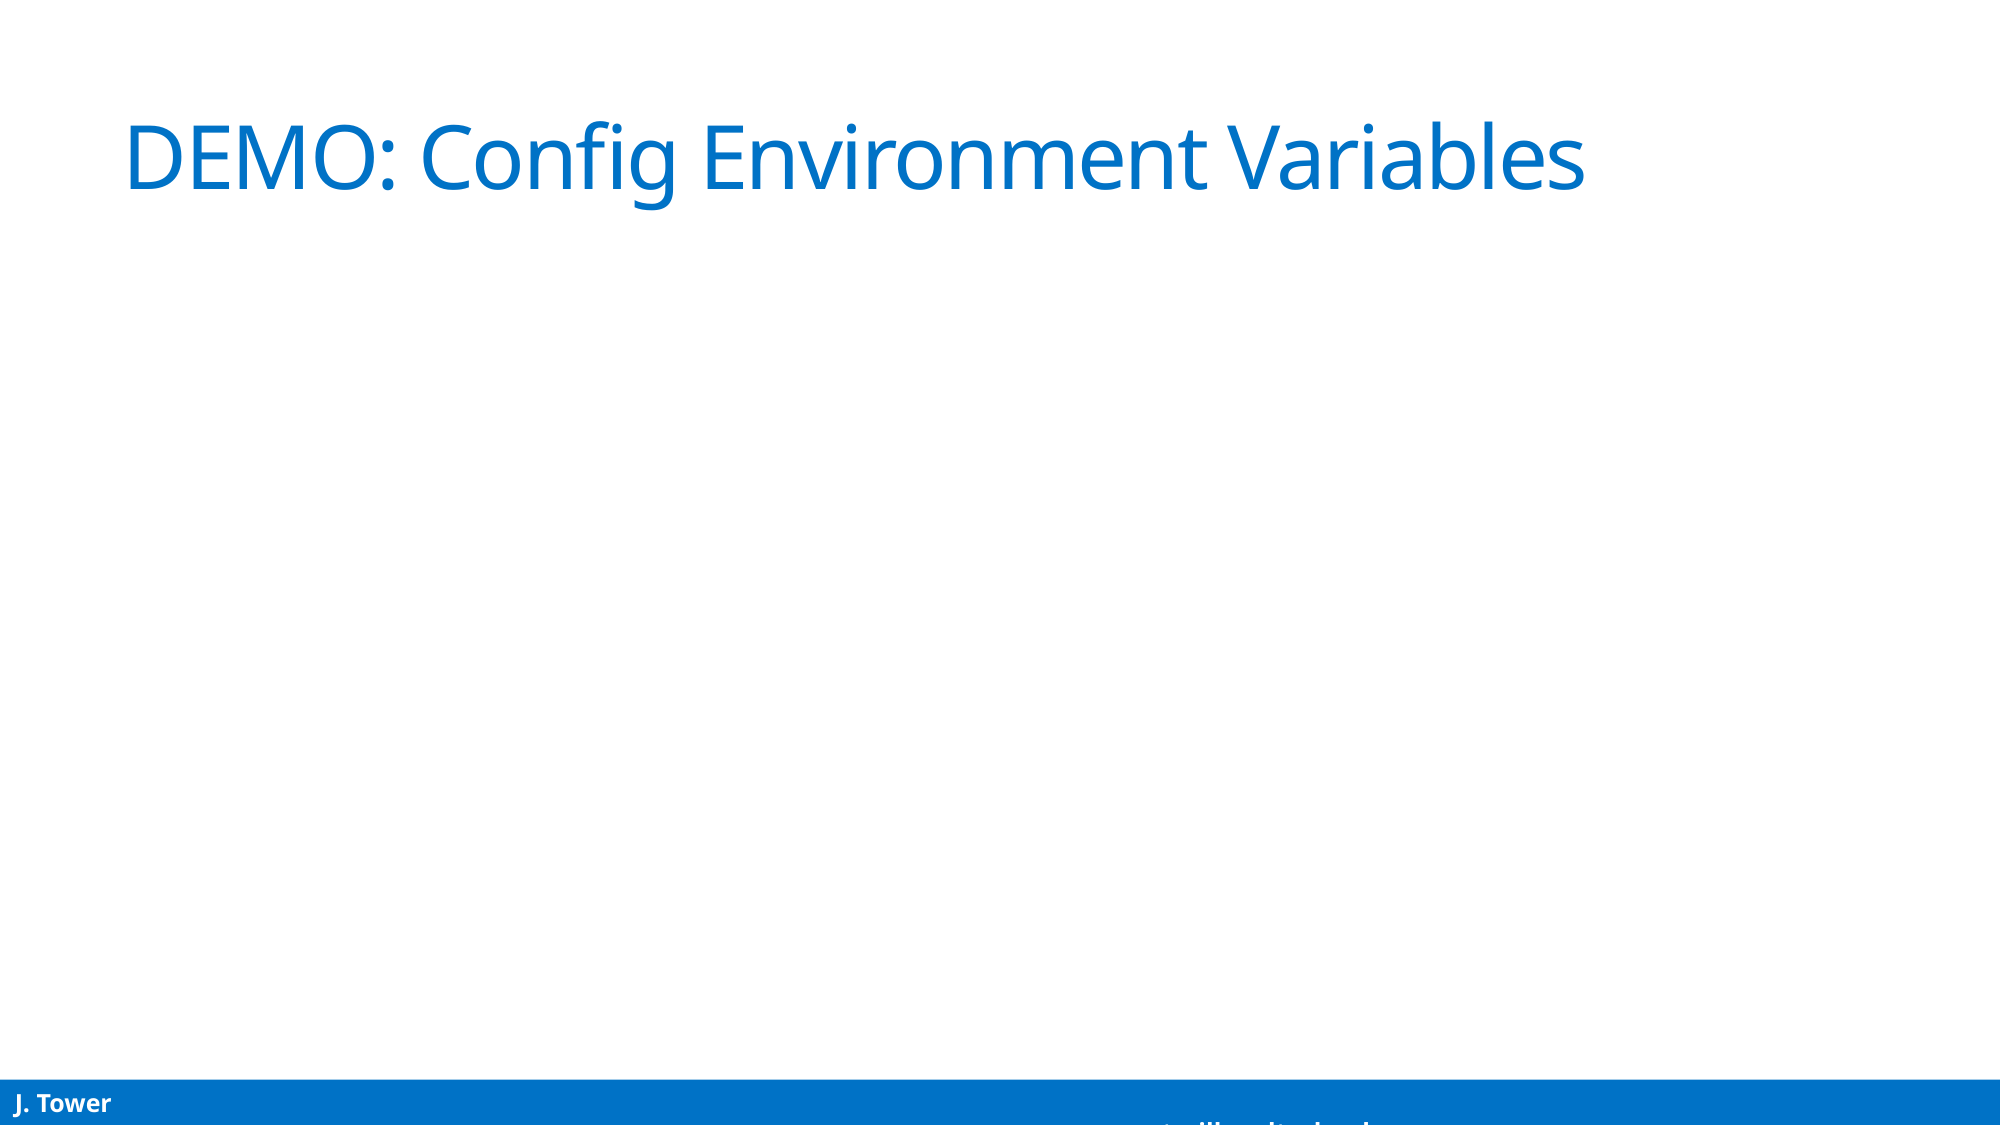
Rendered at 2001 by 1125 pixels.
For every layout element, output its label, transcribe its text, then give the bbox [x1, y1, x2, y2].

title DEMO: Config Environment Variables [107, 81, 1875, 244]
